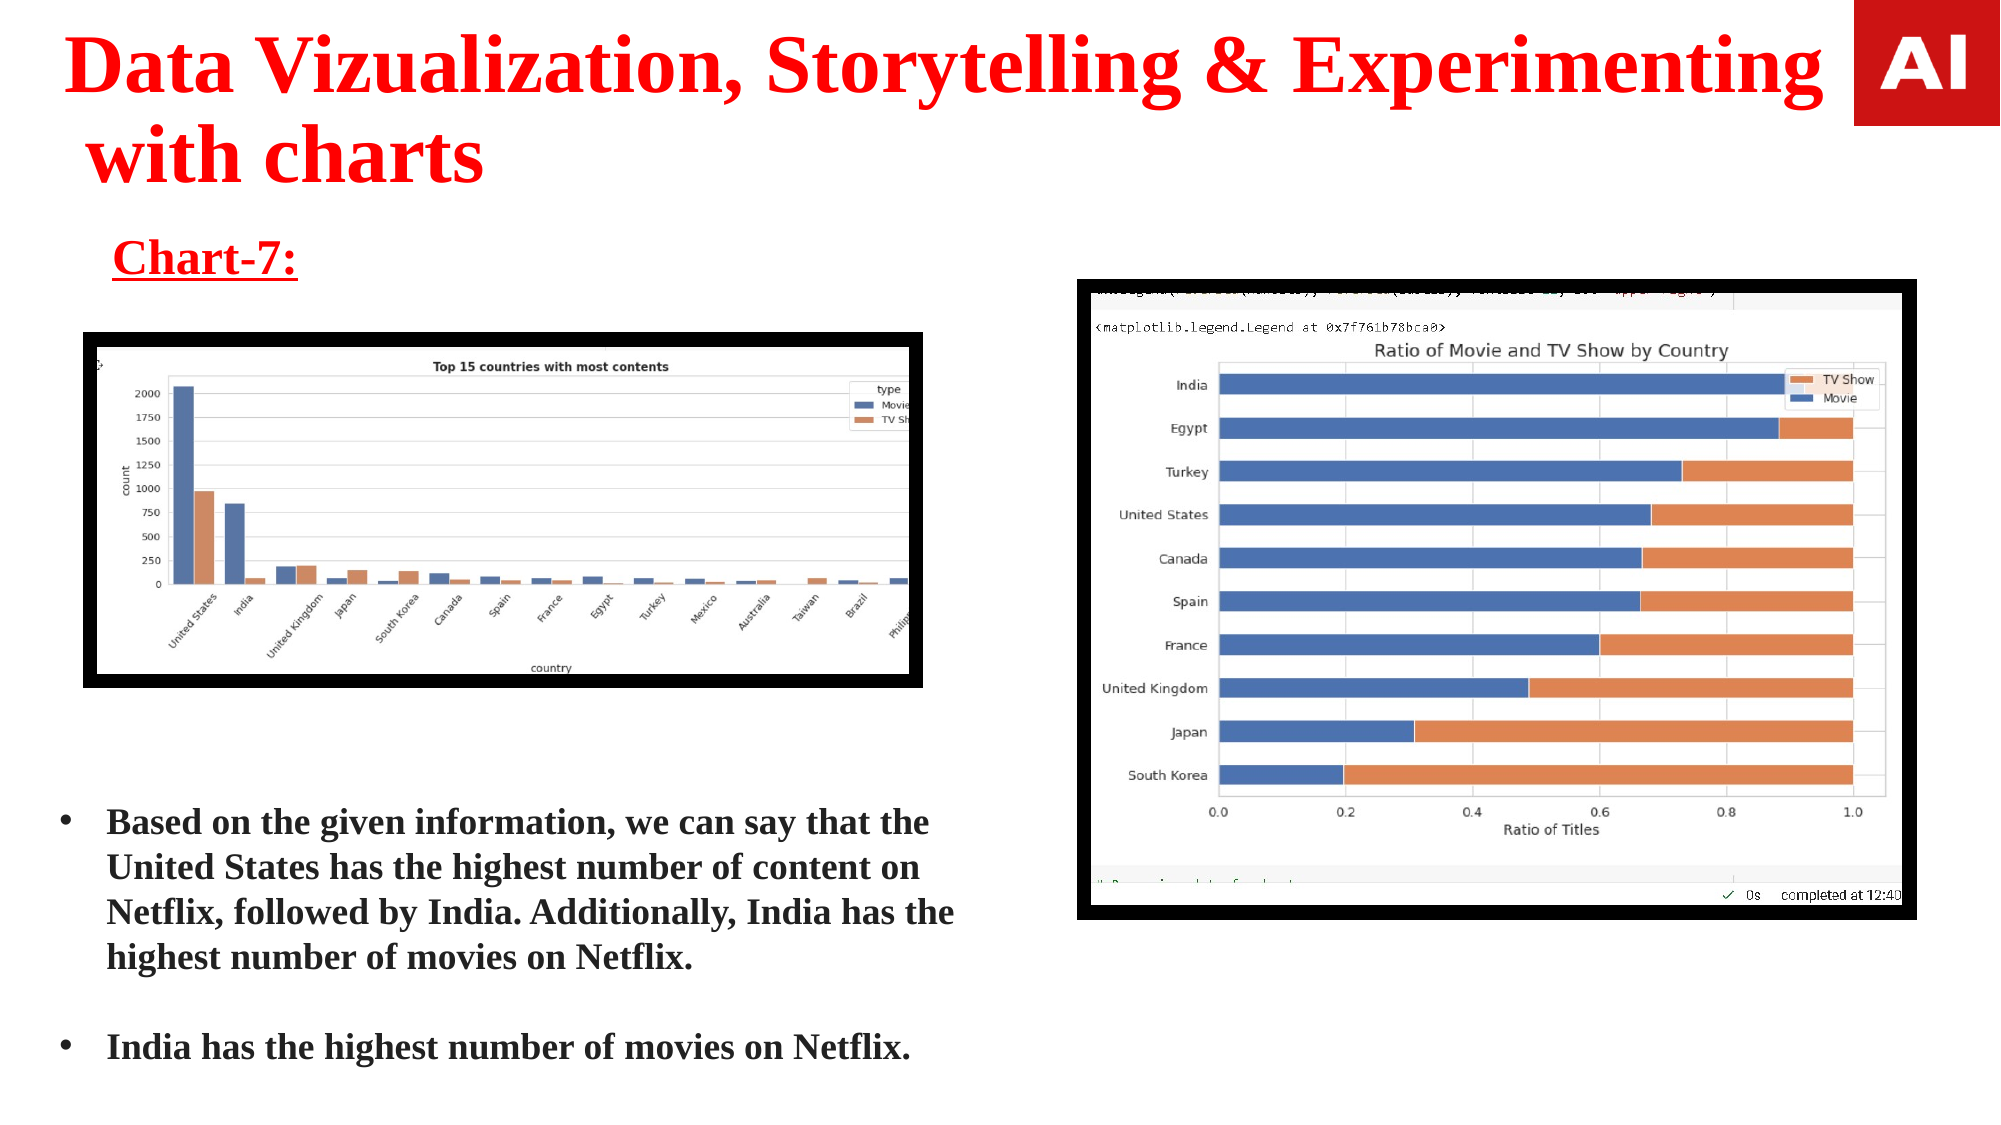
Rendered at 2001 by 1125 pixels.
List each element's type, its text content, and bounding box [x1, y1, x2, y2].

picture [1091, 293, 1903, 906]
text_box Based on the given information, we can say that the United States has the highest number of content on Netflix, followed by India. Additionally, India has the highest number of movies on Netflix. India has the highest number of movies on Netflix. [44, 789, 1000, 1120]
picture [1854, 0, 2000, 126]
text_box Data Vizualization, Storytelling & Experimenting with charts [49, 2, 1855, 220]
text_box Chart-7: [97, 217, 786, 293]
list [97, 346, 909, 674]
